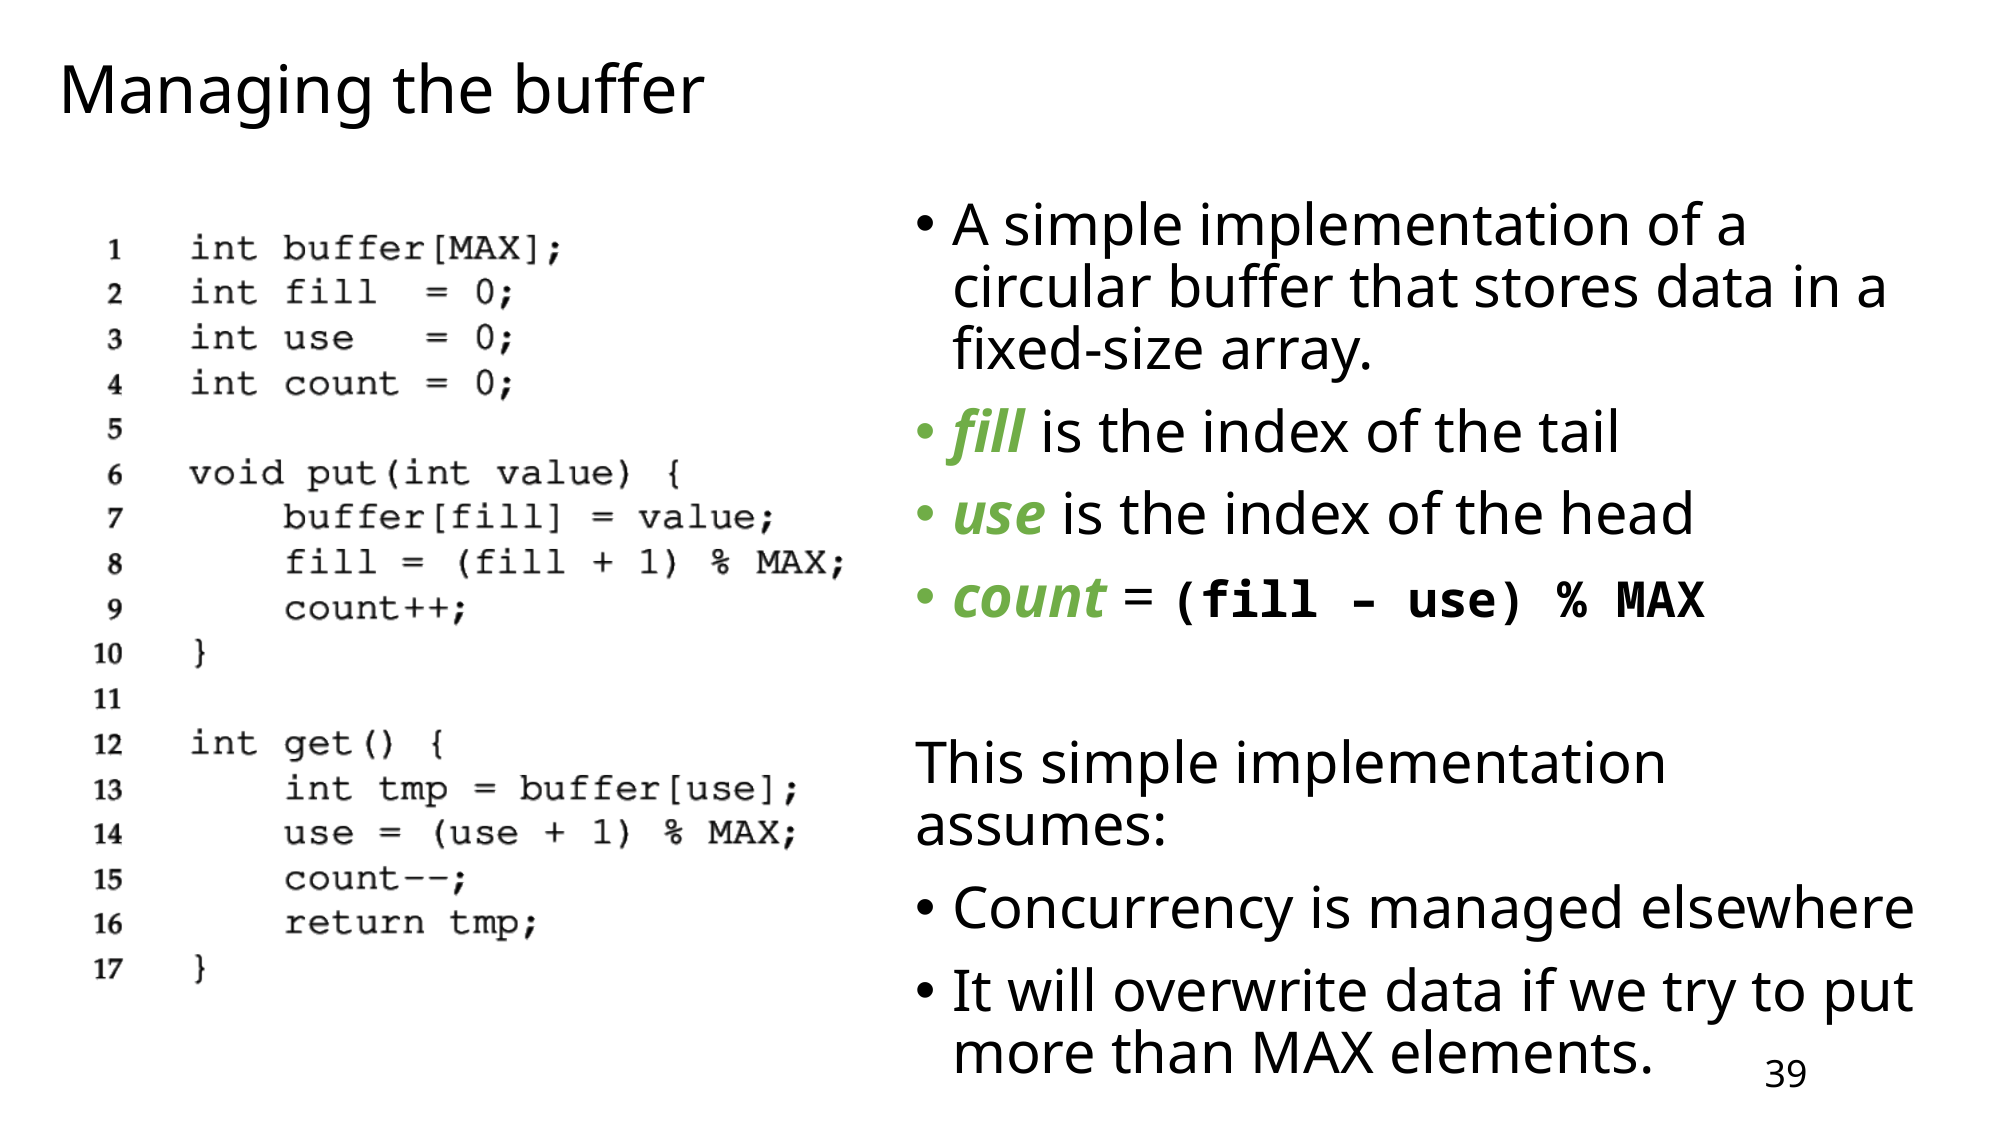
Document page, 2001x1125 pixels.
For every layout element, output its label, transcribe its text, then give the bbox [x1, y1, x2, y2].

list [74, 220, 855, 993]
list A simple implementation of a circular buffer that stores data in a fixed-size array. fill is the index of the tail use is the index of the head count = (fill – use) % MAX This simple implementation assumes: Concurrency is managed elsewhere It will overwrite data if we try to put more than MAX elements. [900, 187, 1953, 1101]
title Managing the buffer [43, 25, 1953, 158]
text_box 39 [1749, 1042, 1900, 1103]
